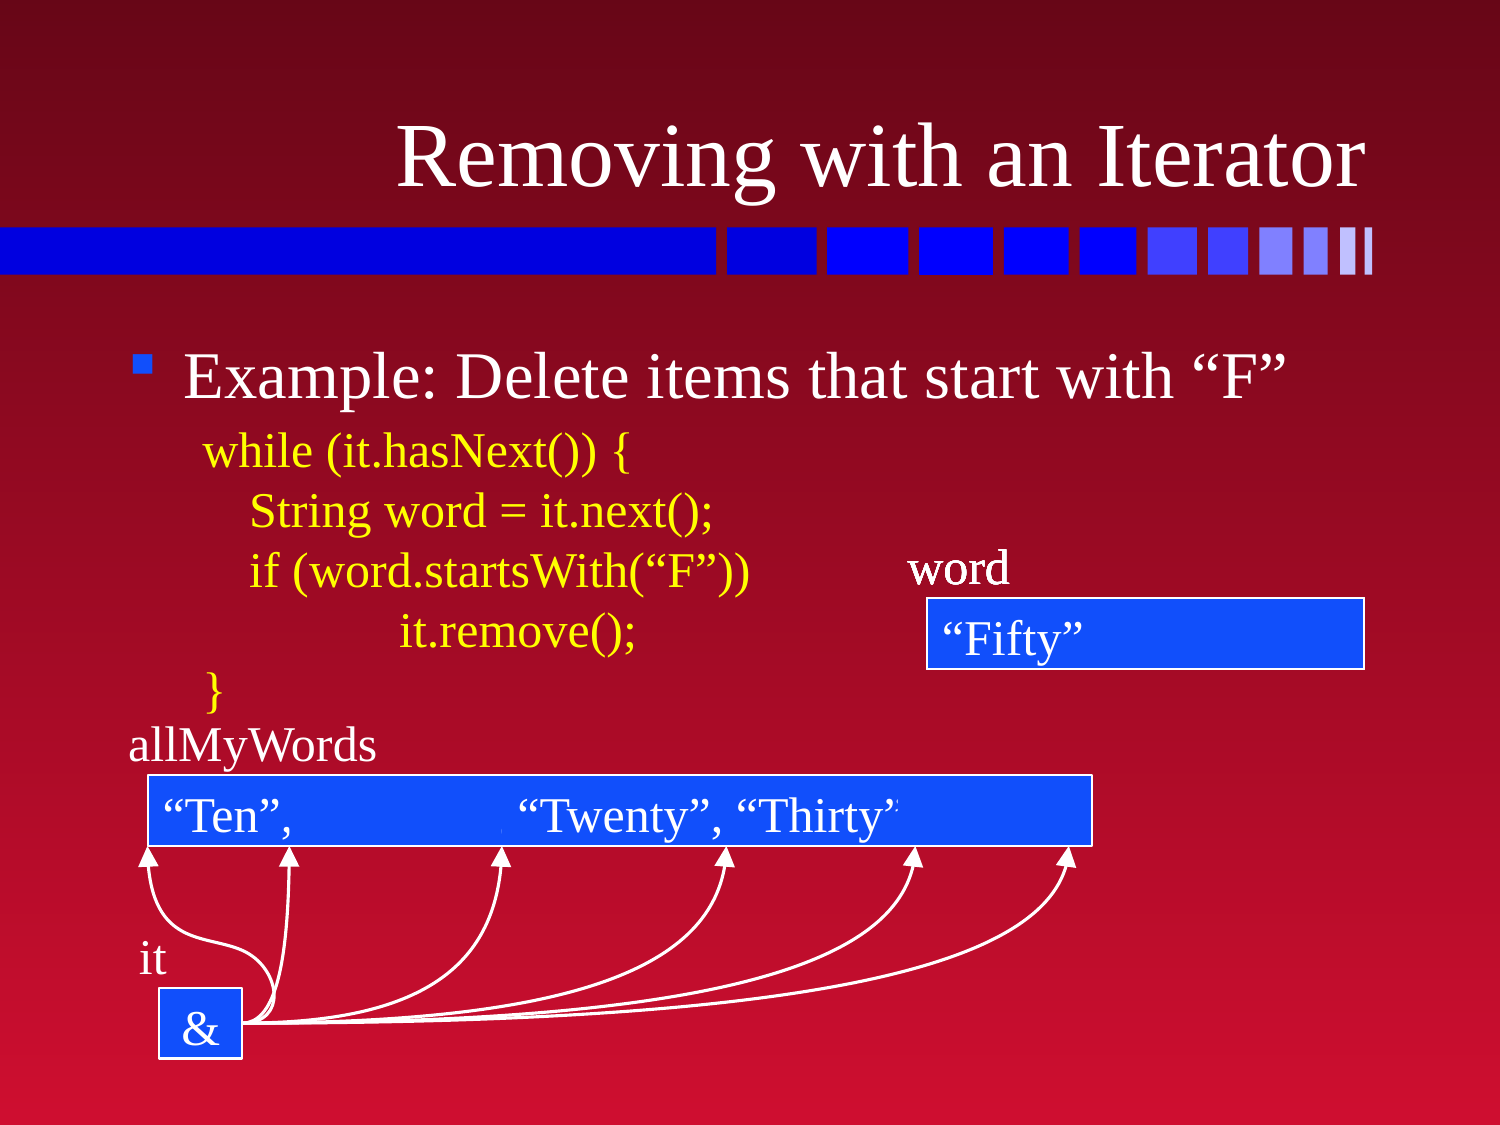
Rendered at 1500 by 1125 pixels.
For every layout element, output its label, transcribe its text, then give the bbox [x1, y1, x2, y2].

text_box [891, 526, 1365, 669]
list Example: Delete items that start with “F” while (it.hasNext()) { String word = it.next(); if (word.startsWith(“F”)) it.remove(); } [111, 324, 1388, 1001]
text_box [123, 916, 243, 1059]
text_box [111, 703, 1093, 847]
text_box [147, 845, 237, 1024]
title Removing with an Iterator [109, 27, 1383, 213]
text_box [241, 845, 1070, 1024]
